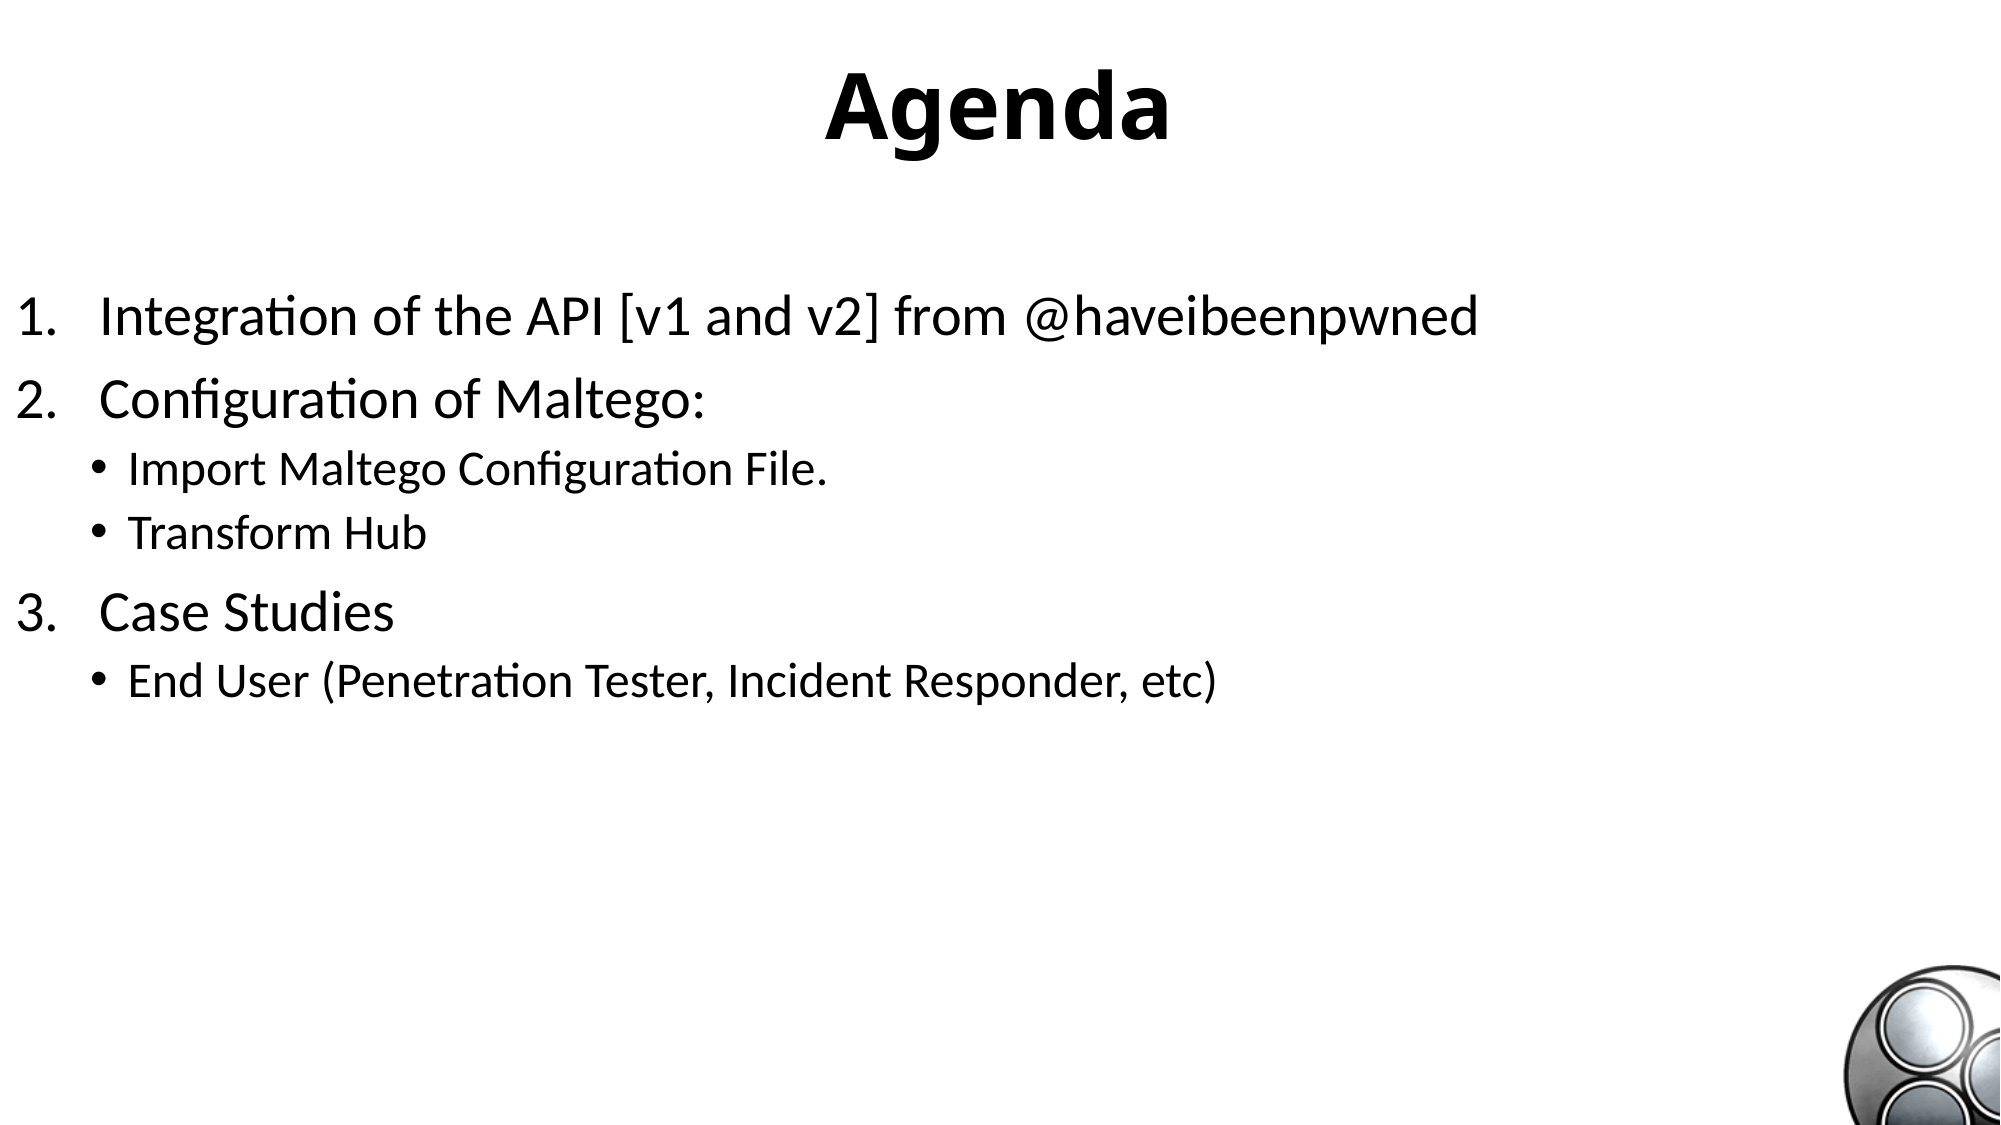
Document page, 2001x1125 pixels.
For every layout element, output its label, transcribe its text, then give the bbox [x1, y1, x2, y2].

title Agenda [137, 0, 1863, 219]
picture [1842, 965, 2000, 1125]
list Integration of the API [v1 and v2] from @haveibeenpwned Configuration of Maltego: Import Maltego Configuration File. Transform Hub Case Studies End User (Penetration Tester, Incident Responder, etc) [0, 277, 2000, 992]
